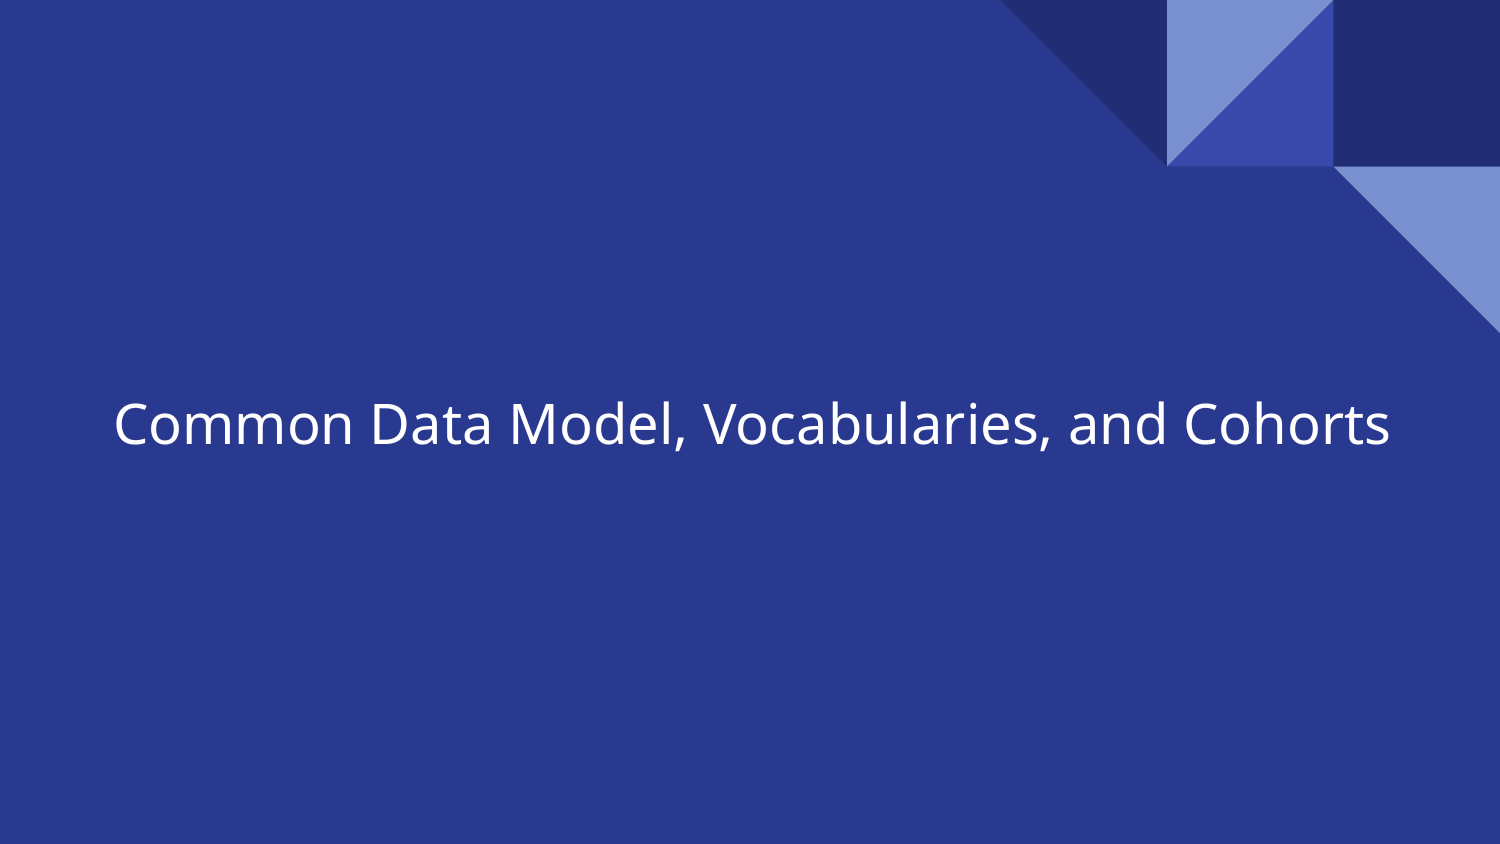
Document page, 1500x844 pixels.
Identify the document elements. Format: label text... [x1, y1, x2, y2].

title Common Data Model, Vocabularies, and Cohorts [98, 353, 1447, 491]
